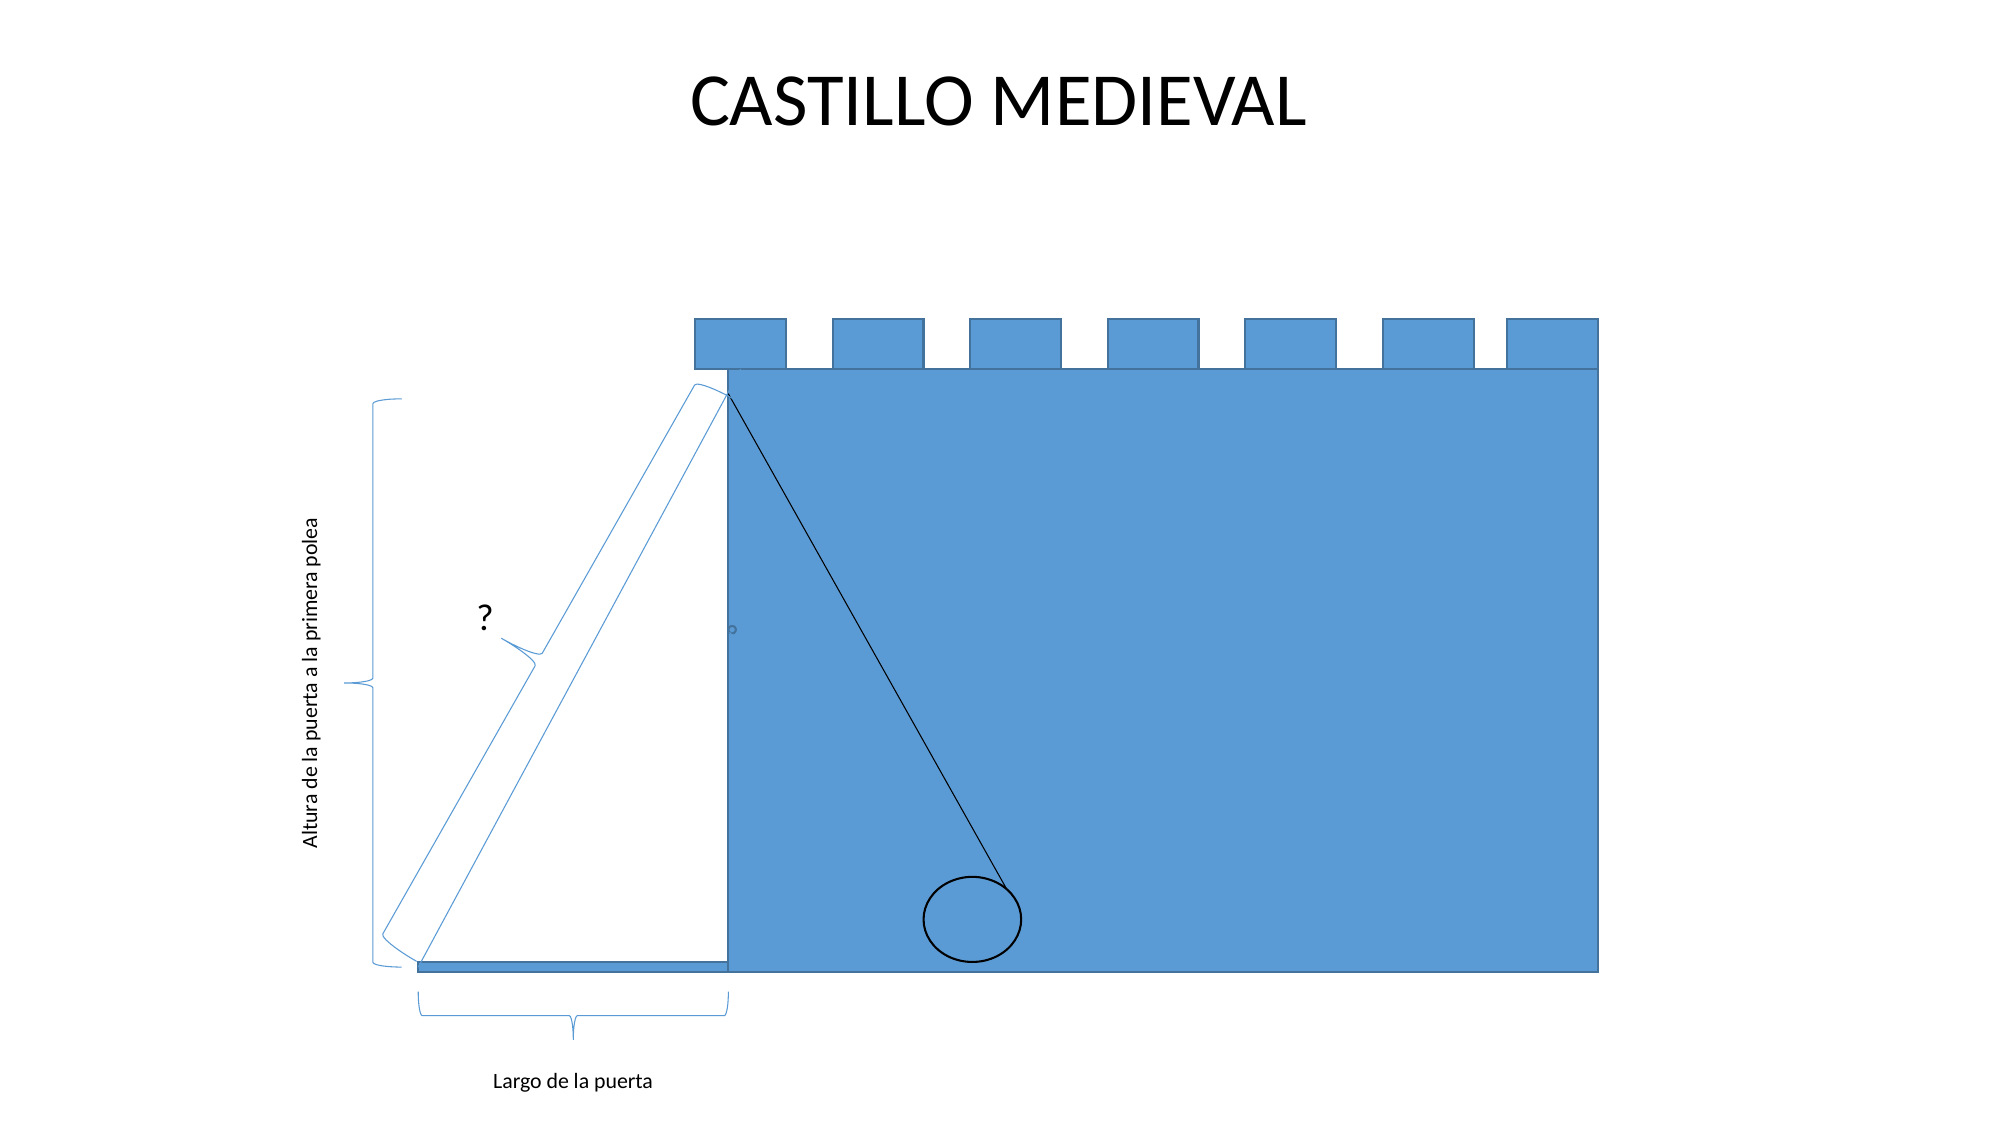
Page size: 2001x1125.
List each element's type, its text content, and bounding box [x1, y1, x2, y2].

text_box [729, 368, 1599, 973]
text_box [417, 991, 729, 1040]
text_box [1107, 318, 1200, 370]
text_box [1506, 318, 1599, 370]
text_box CASTILLO MEDIEVAL [675, 43, 1323, 148]
text_box [922, 888, 1023, 963]
text_box [1382, 318, 1475, 370]
text_box [344, 398, 402, 968]
text_box [1244, 318, 1337, 370]
text_box [832, 318, 925, 370]
text_box [969, 318, 1062, 370]
text_box [417, 967, 729, 973]
text_box Largo de la puerta [478, 1059, 669, 1101]
text_box [382, 870, 418, 962]
text_box [694, 318, 787, 370]
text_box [418, 369, 741, 968]
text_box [728, 393, 1007, 890]
text_box Altura de la puerta a la primera polea [287, 502, 329, 864]
